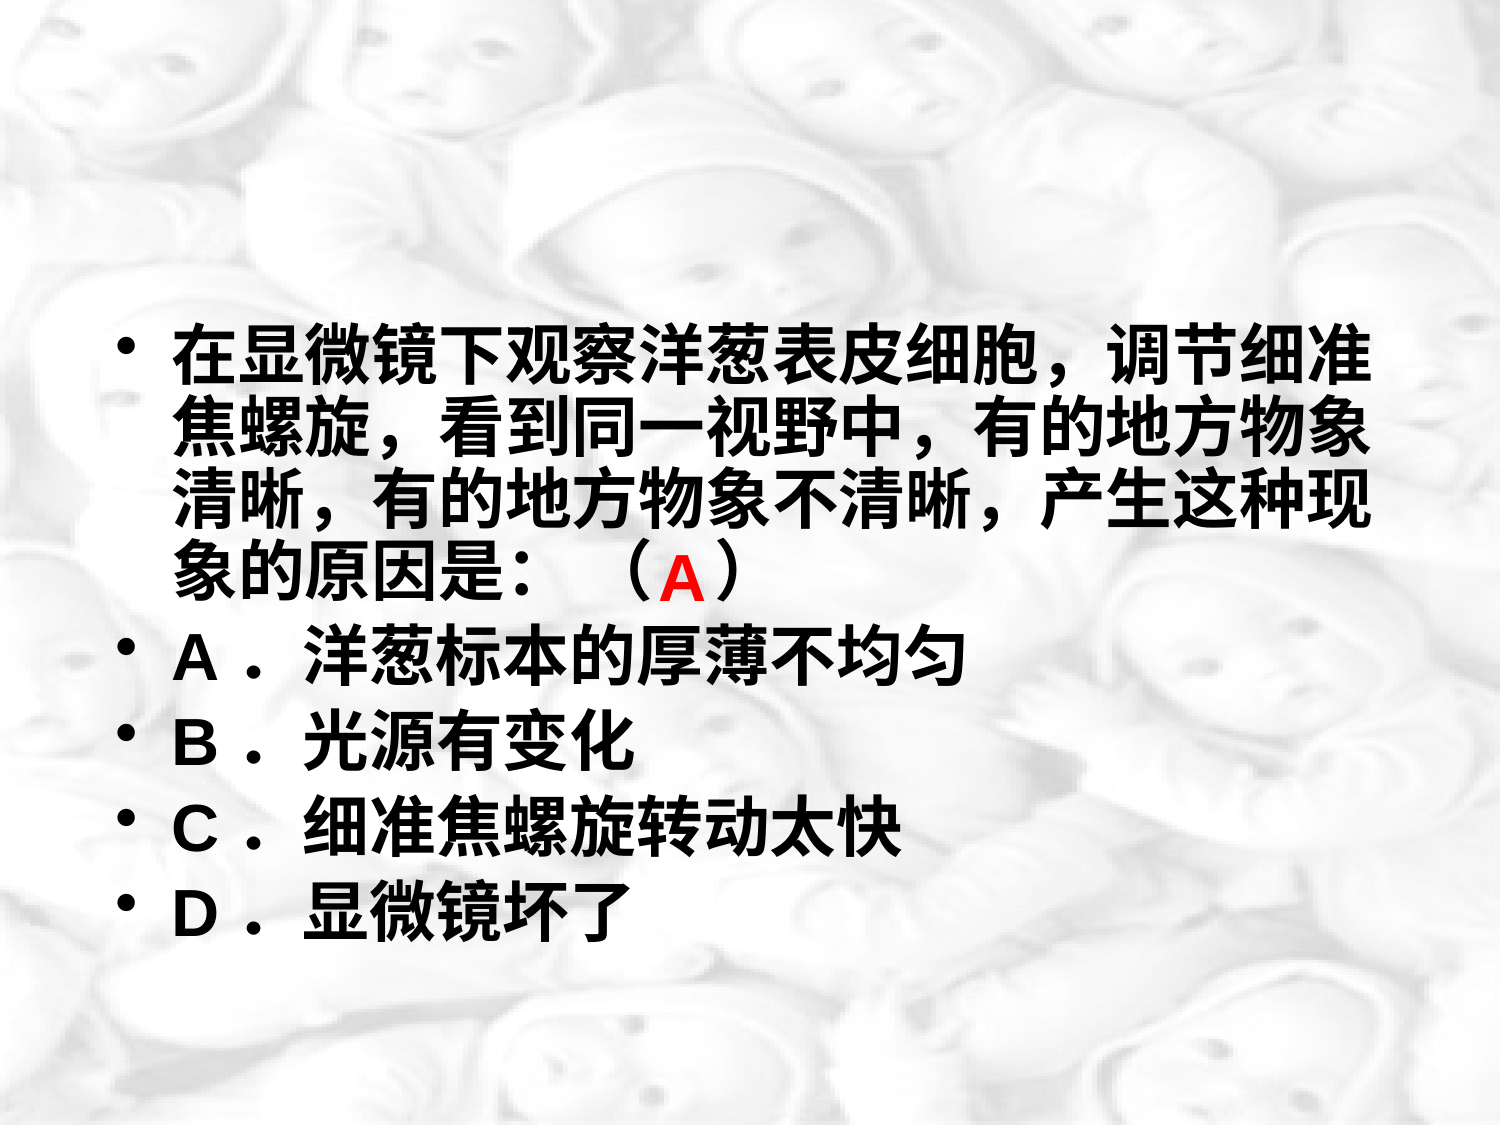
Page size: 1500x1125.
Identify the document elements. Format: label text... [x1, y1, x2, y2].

list 在显微镜下观察洋葱表皮细胞，调节细准焦螺旋，看到同一视野中，有的地方物象清晰，有的地方物象不清晰，产生这种现象的原因是： （ ） A．洋葱标本的厚薄不均匀 B．光源有变化 C．细准焦螺旋转动太快 D．显微镜坏了 [100, 314, 1411, 978]
text_box A [643, 527, 701, 622]
